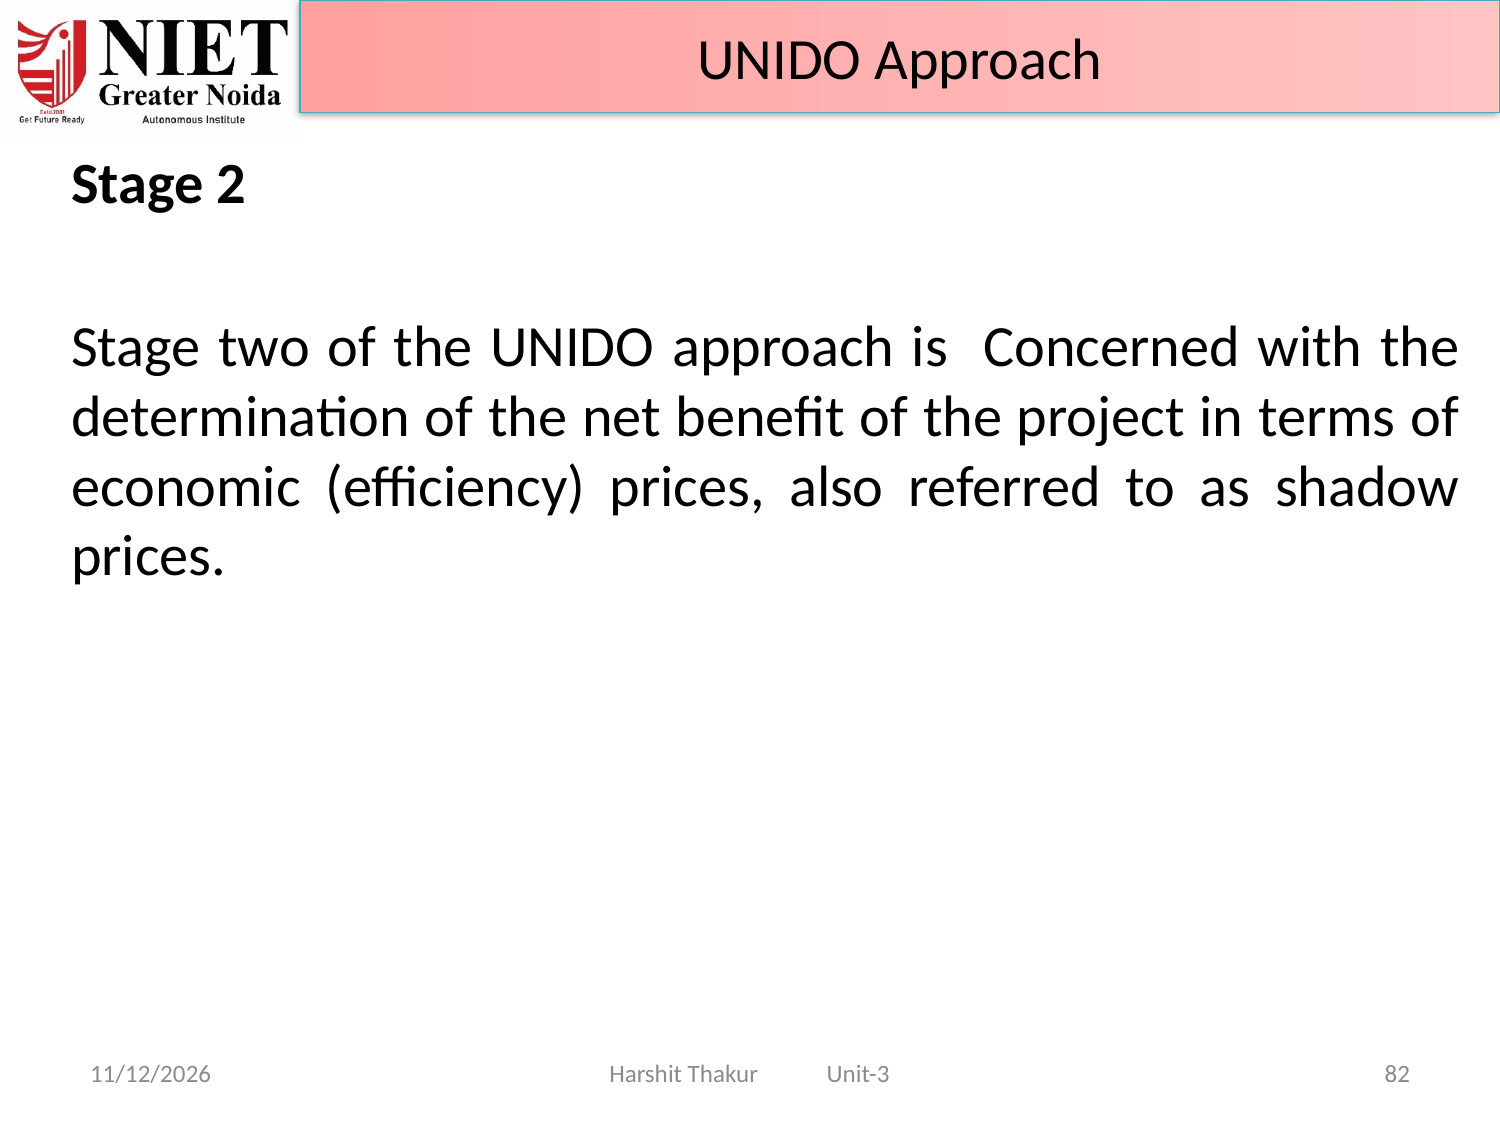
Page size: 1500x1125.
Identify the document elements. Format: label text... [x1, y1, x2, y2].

footer Harshit Thakur Unit-3 [512, 1050, 988, 1103]
slide_number 82 [1074, 1050, 1425, 1103]
slide_number 21-Jun-24 [75, 1050, 425, 1103]
list Stage 2 Stage two of the UNIDO approach is Concerned with the determination of the net benefit of the project in terms of economic (efficiency) prices, also referred to as shadow prices. [0, 137, 1475, 1050]
picture [0, 6, 305, 137]
text_box UNIDO Approach [299, 0, 1500, 113]
